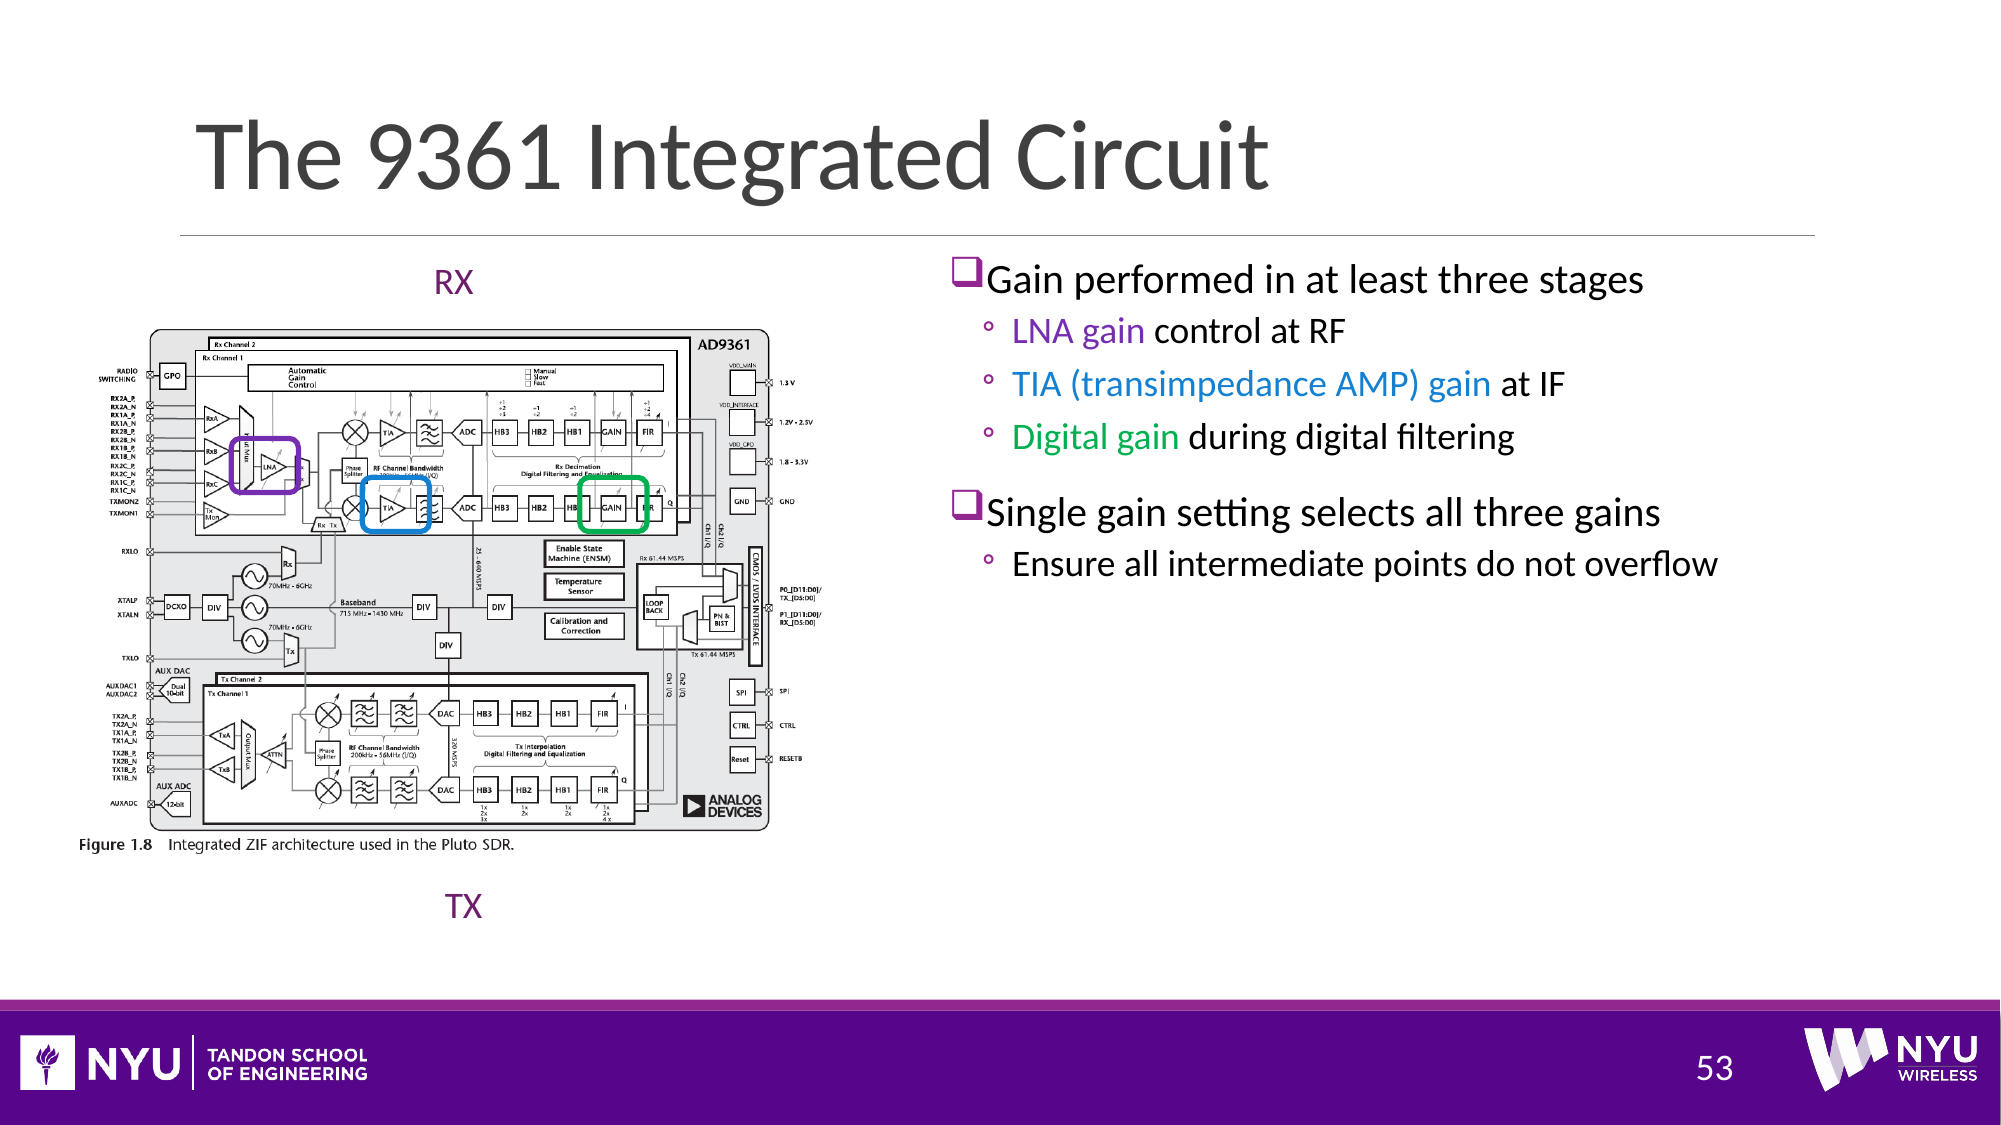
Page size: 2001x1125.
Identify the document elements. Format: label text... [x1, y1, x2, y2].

text_box RX [419, 250, 489, 295]
picture [51, 298, 832, 866]
list Gain performed in at least three stages LNA gain control at RF TIA (transimpedance AMP) gain at IF Digital gain during digital filtering Single gain setting selects all three gains Ensure all intermediate points do not overflow [949, 250, 1840, 961]
title The 9361 Integrated Circuit [180, 47, 1830, 218]
slide_number 53 [1533, 1035, 1749, 1096]
text_box TX [429, 874, 498, 934]
